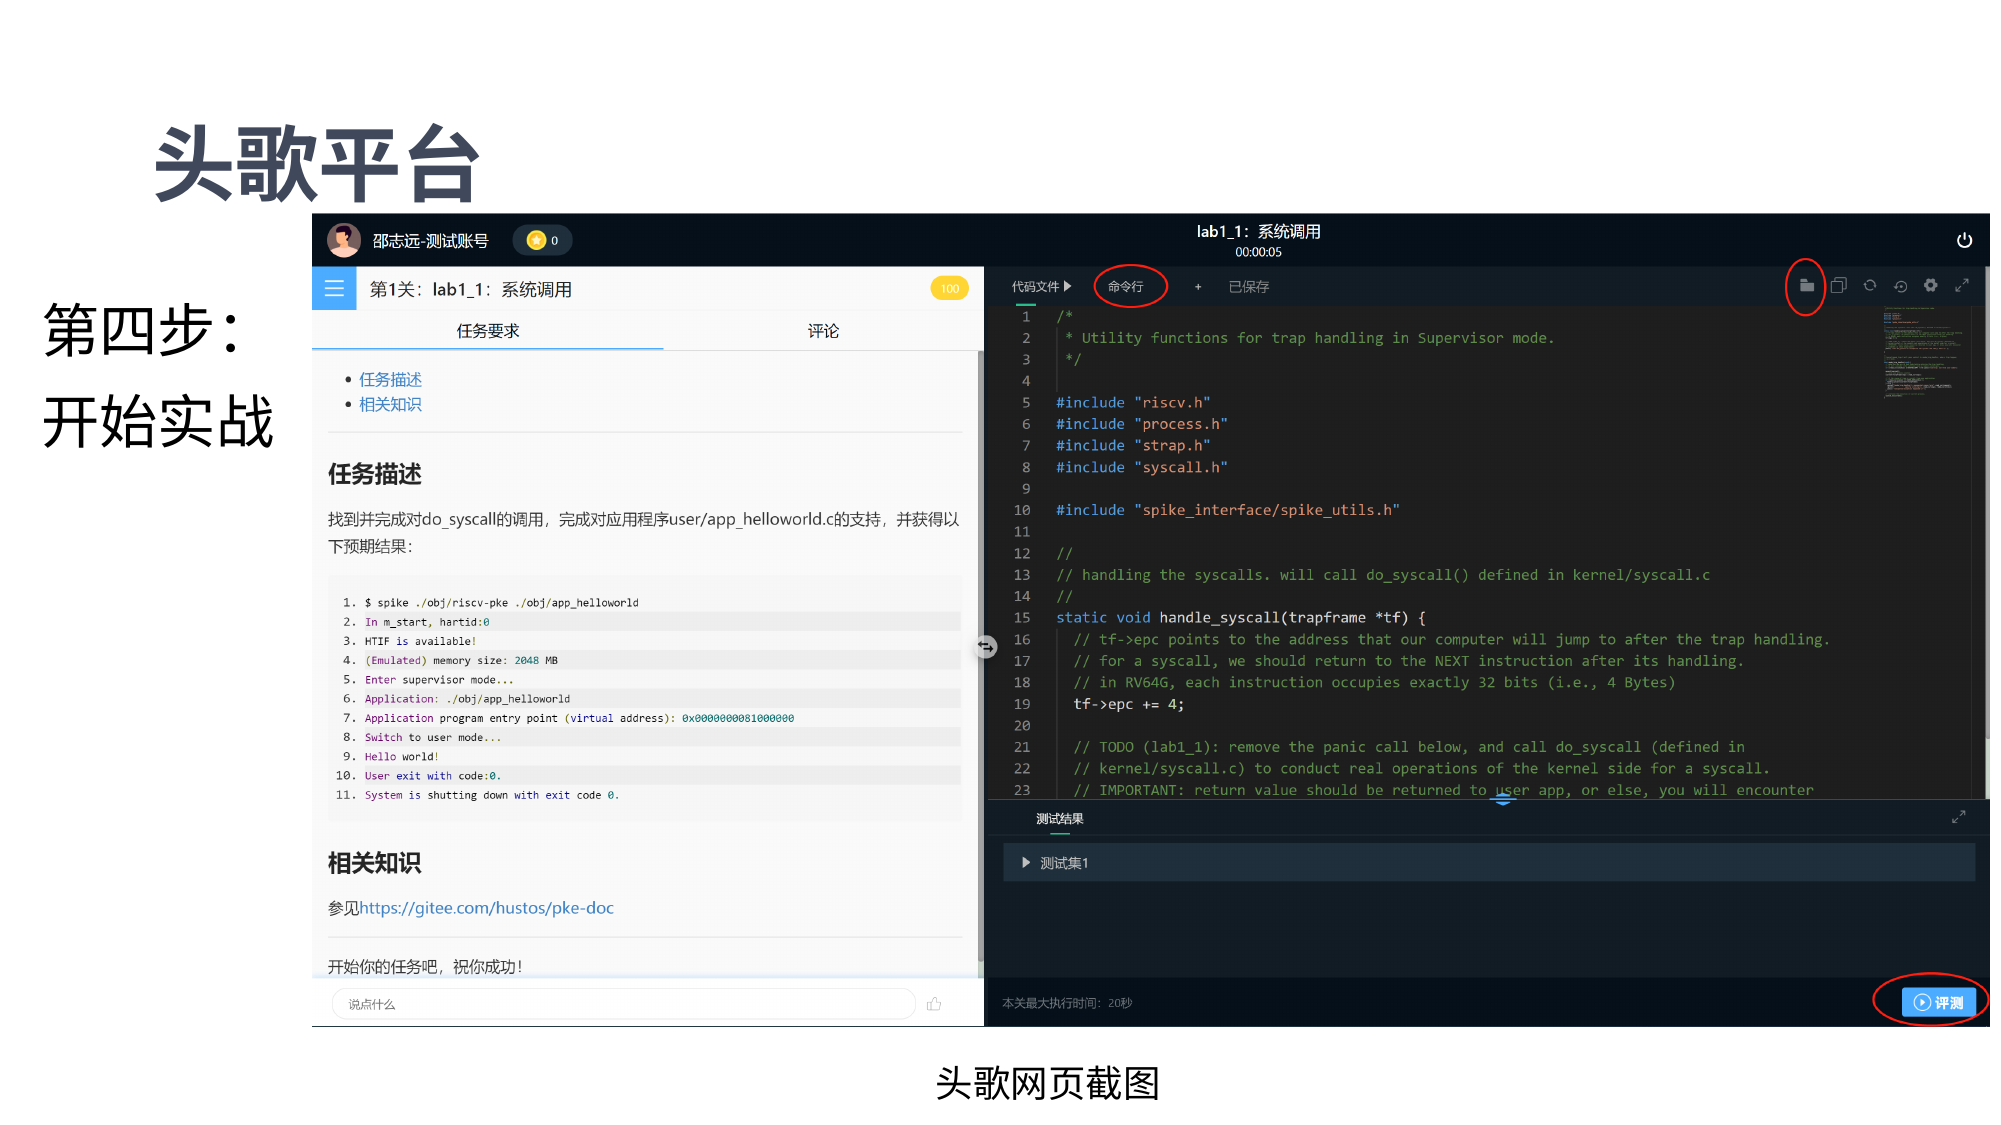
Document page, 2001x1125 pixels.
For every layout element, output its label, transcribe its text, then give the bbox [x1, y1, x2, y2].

title 头歌平台 [137, 59, 1863, 278]
picture [312, 213, 1990, 1027]
text_box 头歌网页截图 [920, 1052, 1176, 1112]
text_box 第四步： 开始实战 [26, 286, 312, 517]
